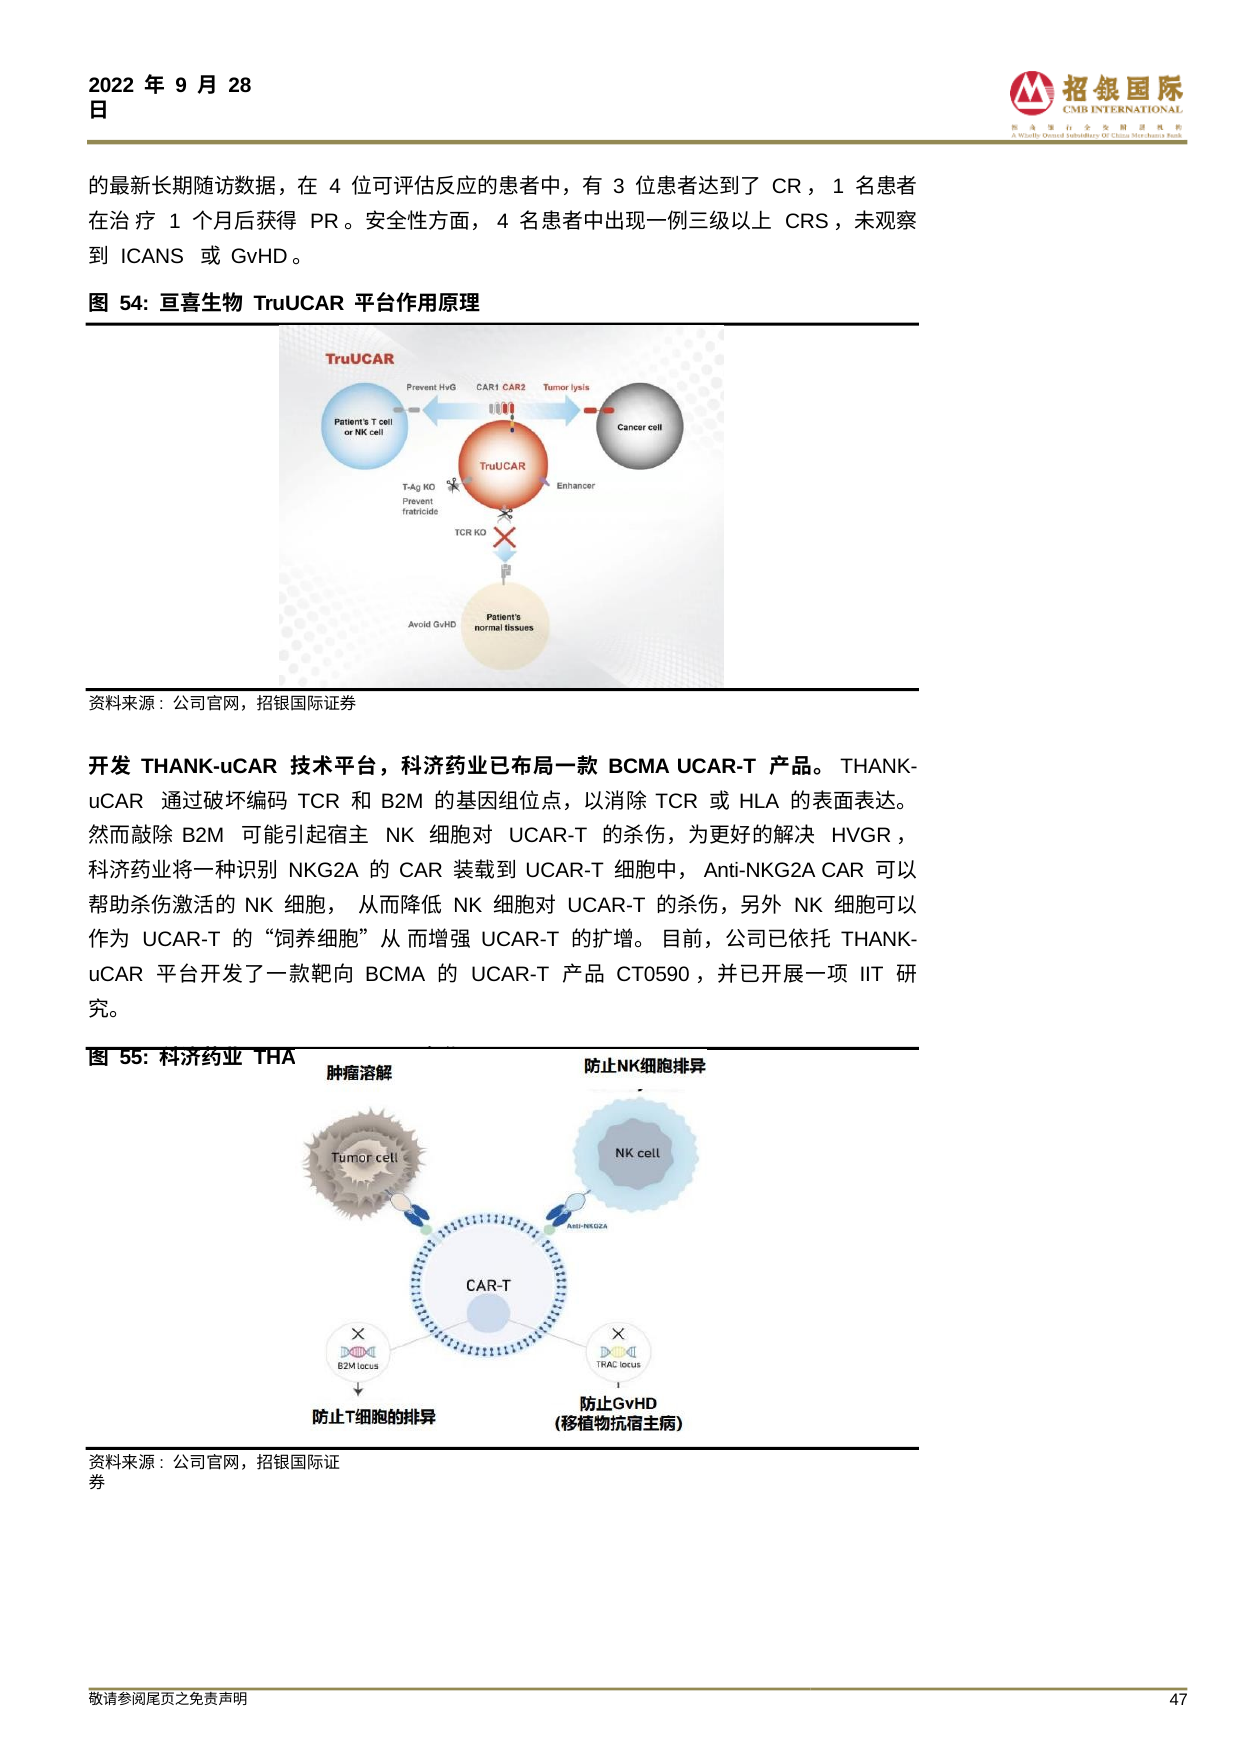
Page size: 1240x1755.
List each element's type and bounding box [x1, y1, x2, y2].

text_box [88, 1687, 1188, 1691]
text_box [86, 160, 919, 315]
slide_number [1163, 1688, 1194, 1755]
text_box [85, 1446, 919, 1492]
text_box [85, 322, 919, 326]
picture [279, 325, 724, 688]
text_box [86, 68, 1188, 145]
text_box [85, 688, 920, 1439]
footer [86, 1688, 251, 1755]
